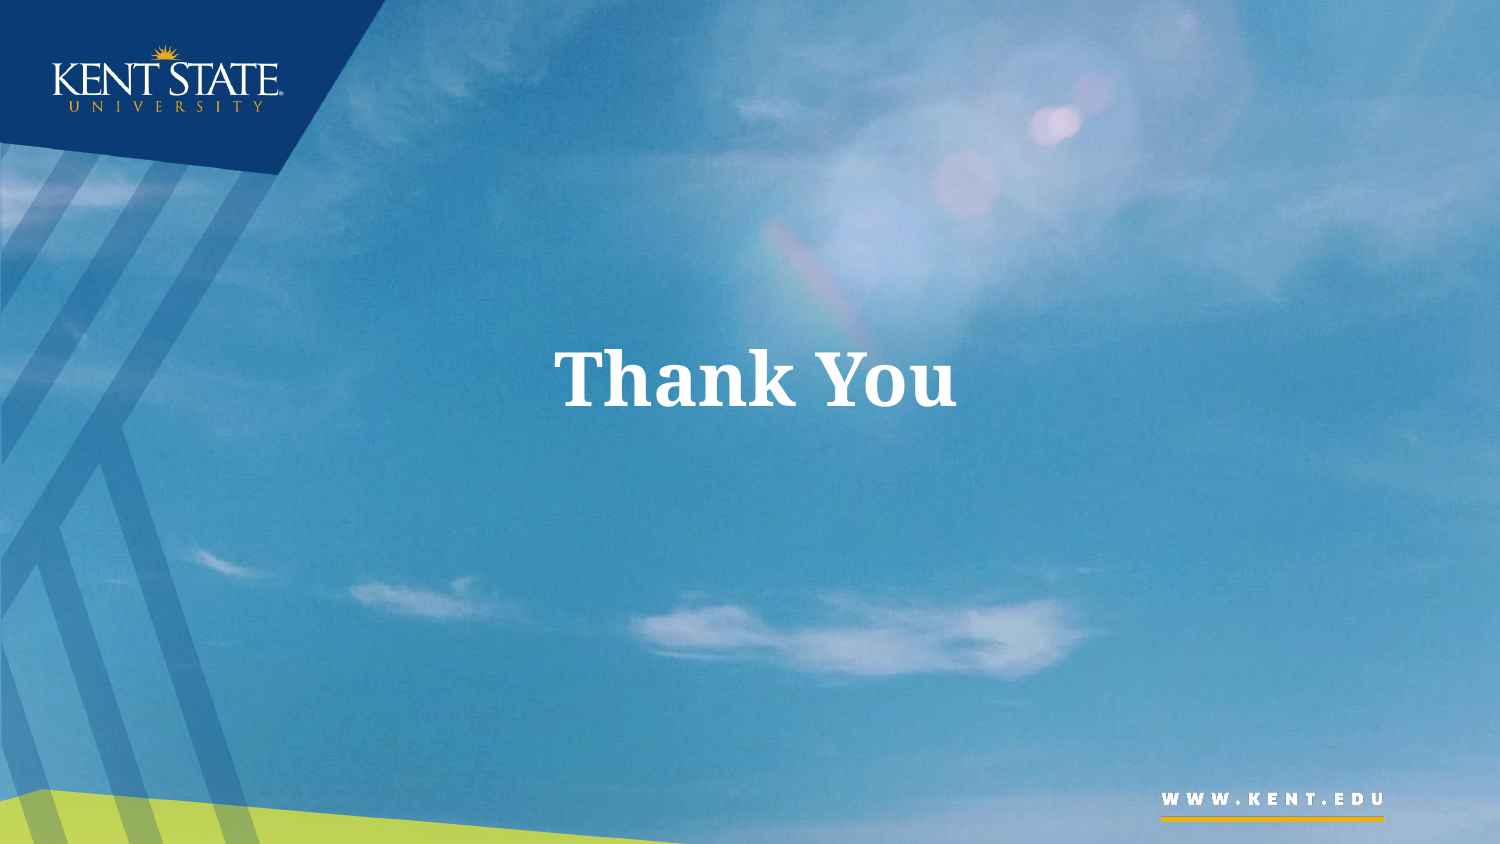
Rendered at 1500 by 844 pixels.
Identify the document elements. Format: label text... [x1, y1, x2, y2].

picture [0, 0, 1500, 844]
title Thank You [119, 138, 1394, 431]
